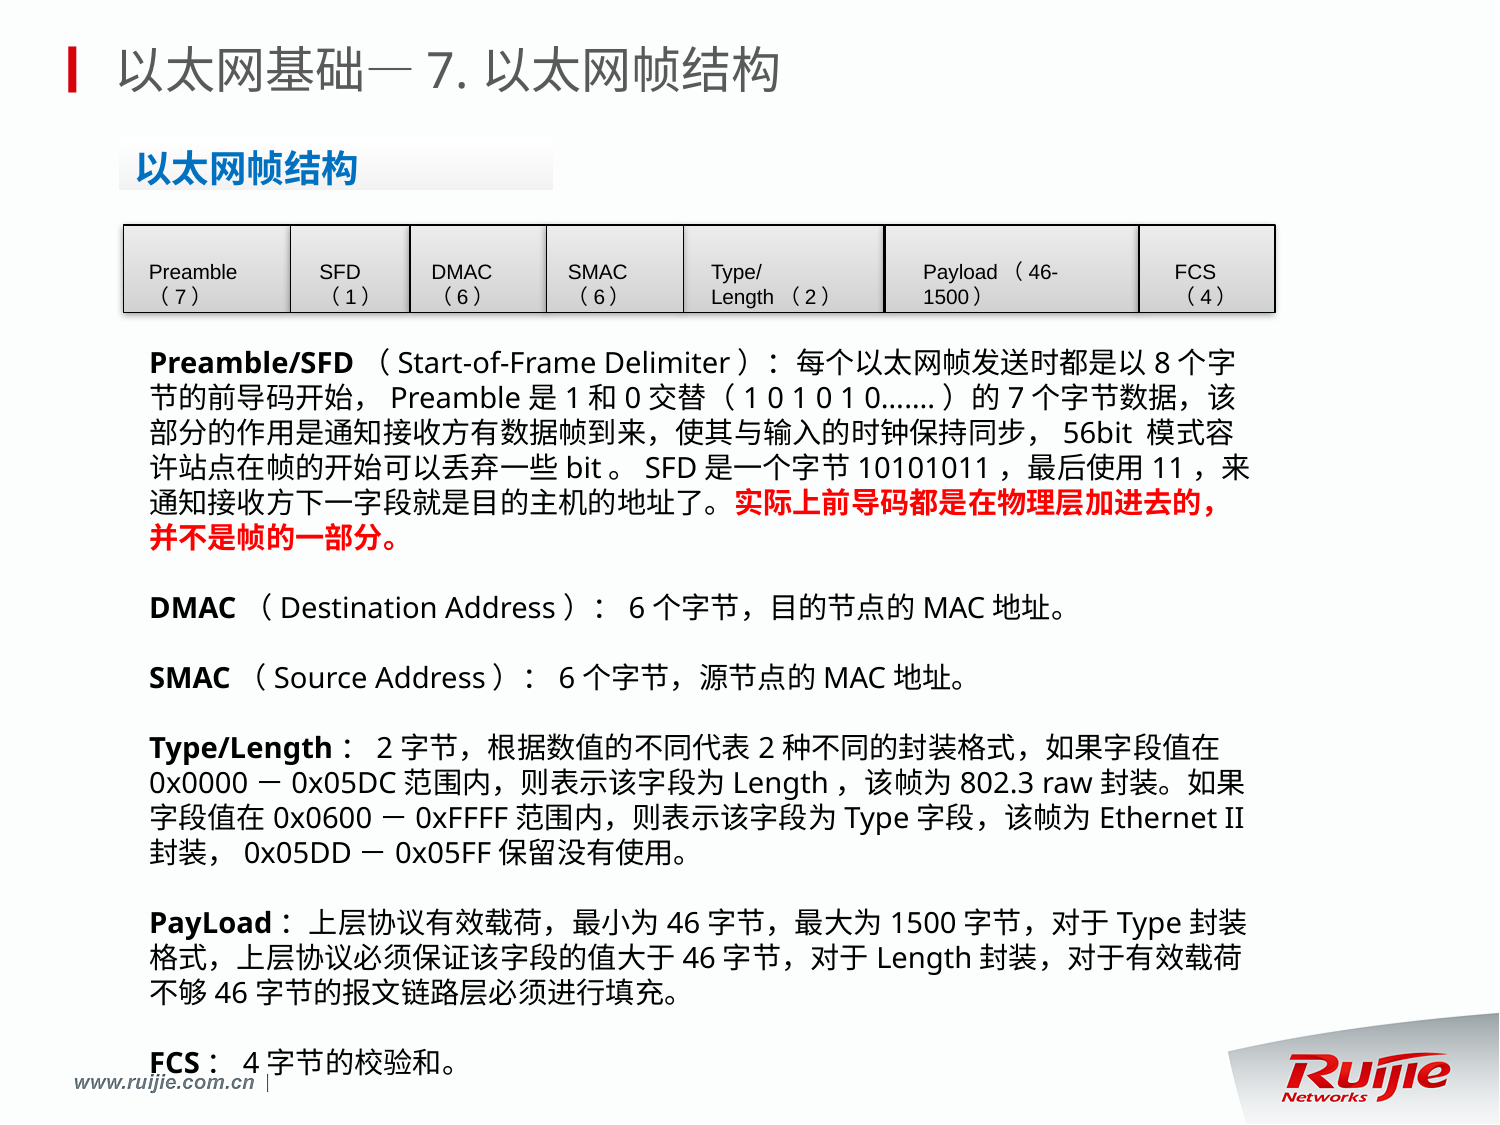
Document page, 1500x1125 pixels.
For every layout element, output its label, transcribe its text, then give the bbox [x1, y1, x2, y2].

picture [0, 0, 1500, 1125]
title 以太网基础—7.以太网帧结构 [99, 24, 1401, 113]
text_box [119, 137, 1276, 1095]
